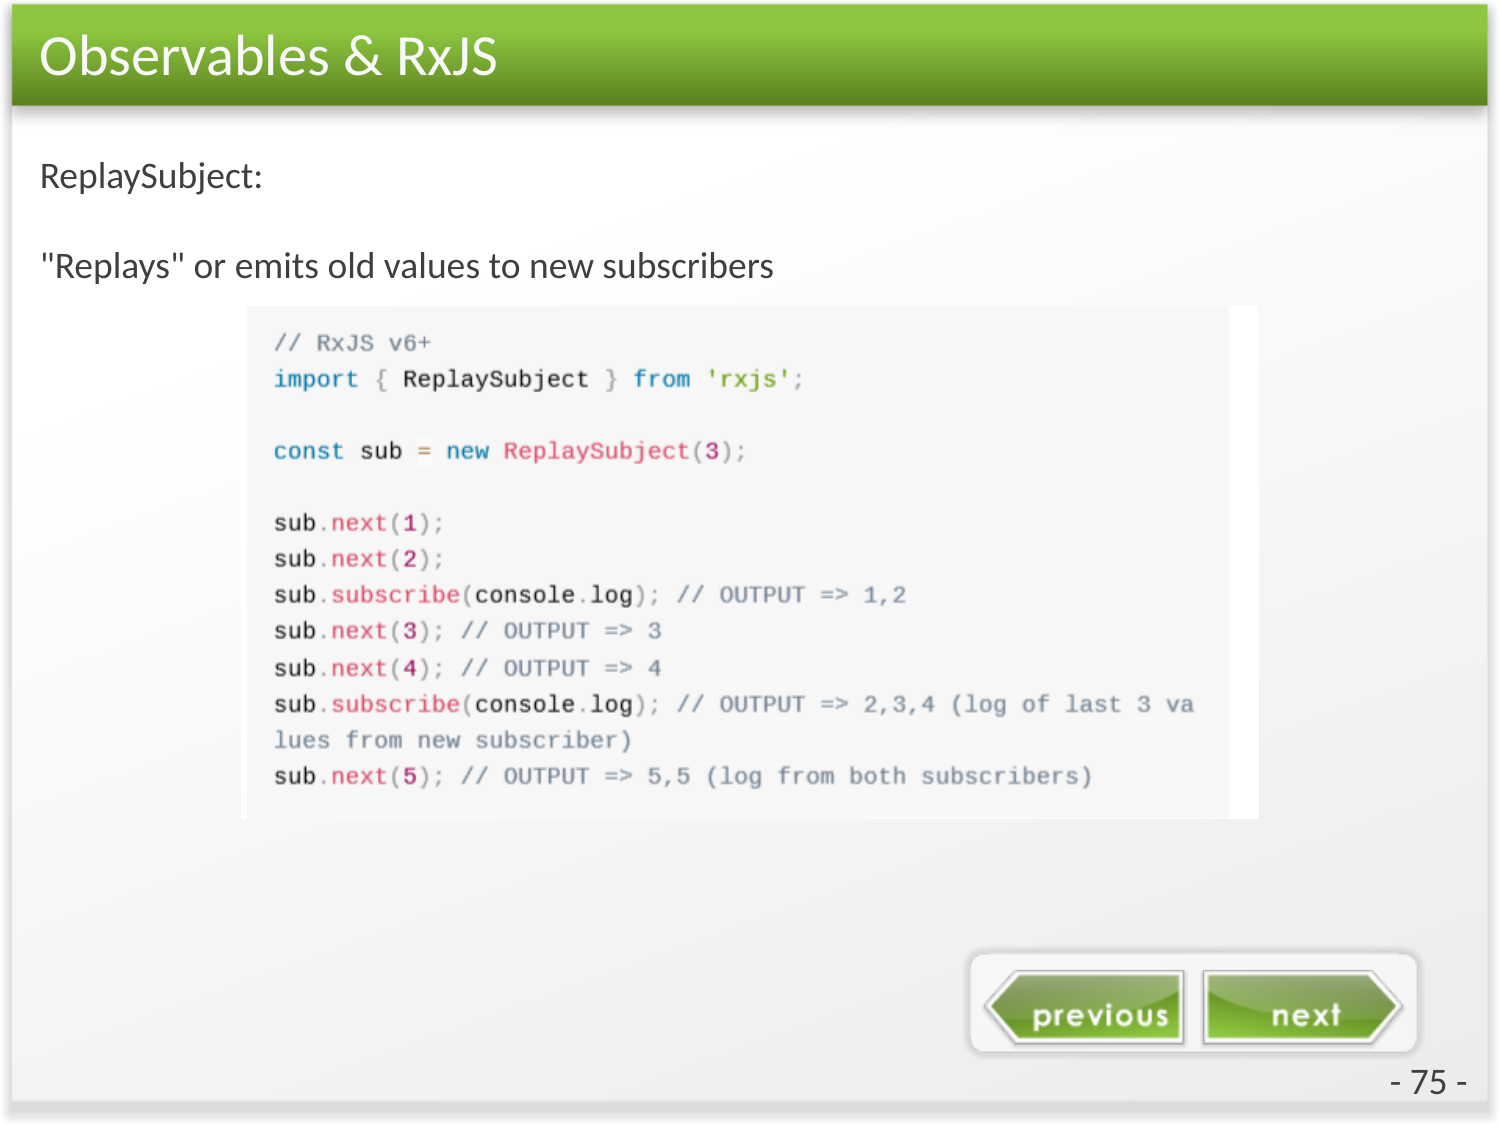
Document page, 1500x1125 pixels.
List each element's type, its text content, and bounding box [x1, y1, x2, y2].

list ReplaySubject: "Replays" or emits old values to new subscribers [24, 98, 1425, 913]
slide_number - 75 - [1374, 1050, 1488, 1088]
title Observables & RxJS [24, 10, 1475, 99]
picture [0, 0, 1500, 1125]
text_box [50, 137, 1363, 244]
